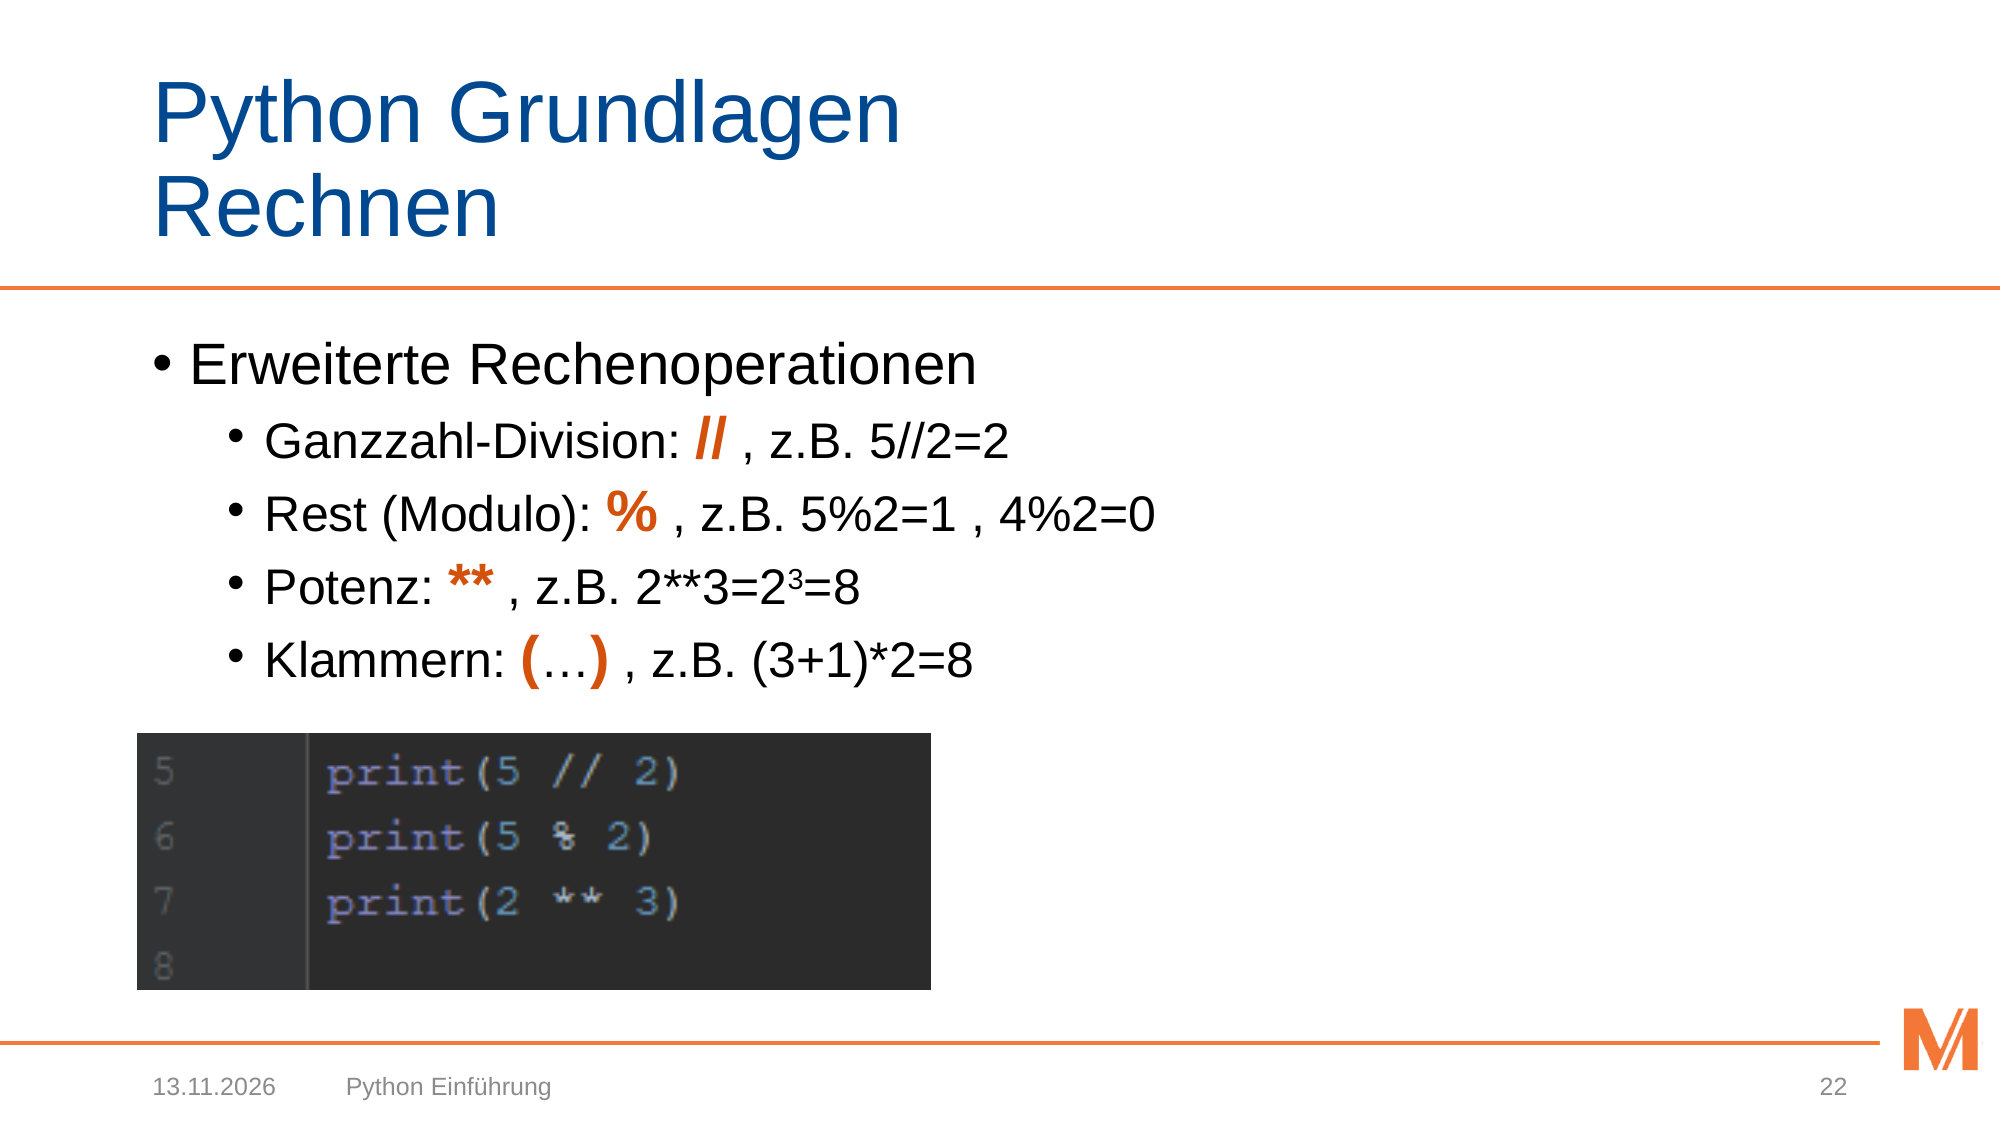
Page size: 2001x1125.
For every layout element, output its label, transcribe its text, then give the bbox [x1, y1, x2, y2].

slide_number 22 [1743, 1055, 1863, 1116]
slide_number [137, 1055, 313, 1116]
footer Python Einführung [330, 1055, 1721, 1116]
picture [137, 733, 931, 990]
picture [1879, 989, 1982, 1097]
title Python Grundlagen Rechnen [137, 59, 1863, 264]
list Erweiterte Rechenoperationen Ganzzahl-Division: // , z.B. 5//2=2 Rest (Modulo): % , z.B. 5%2=1 , 4%2=0 Potenz: ** , z.B. 2**3=23=8 Klammern: (…) , z.B. (3+1)*2=8 [137, 327, 1875, 1028]
